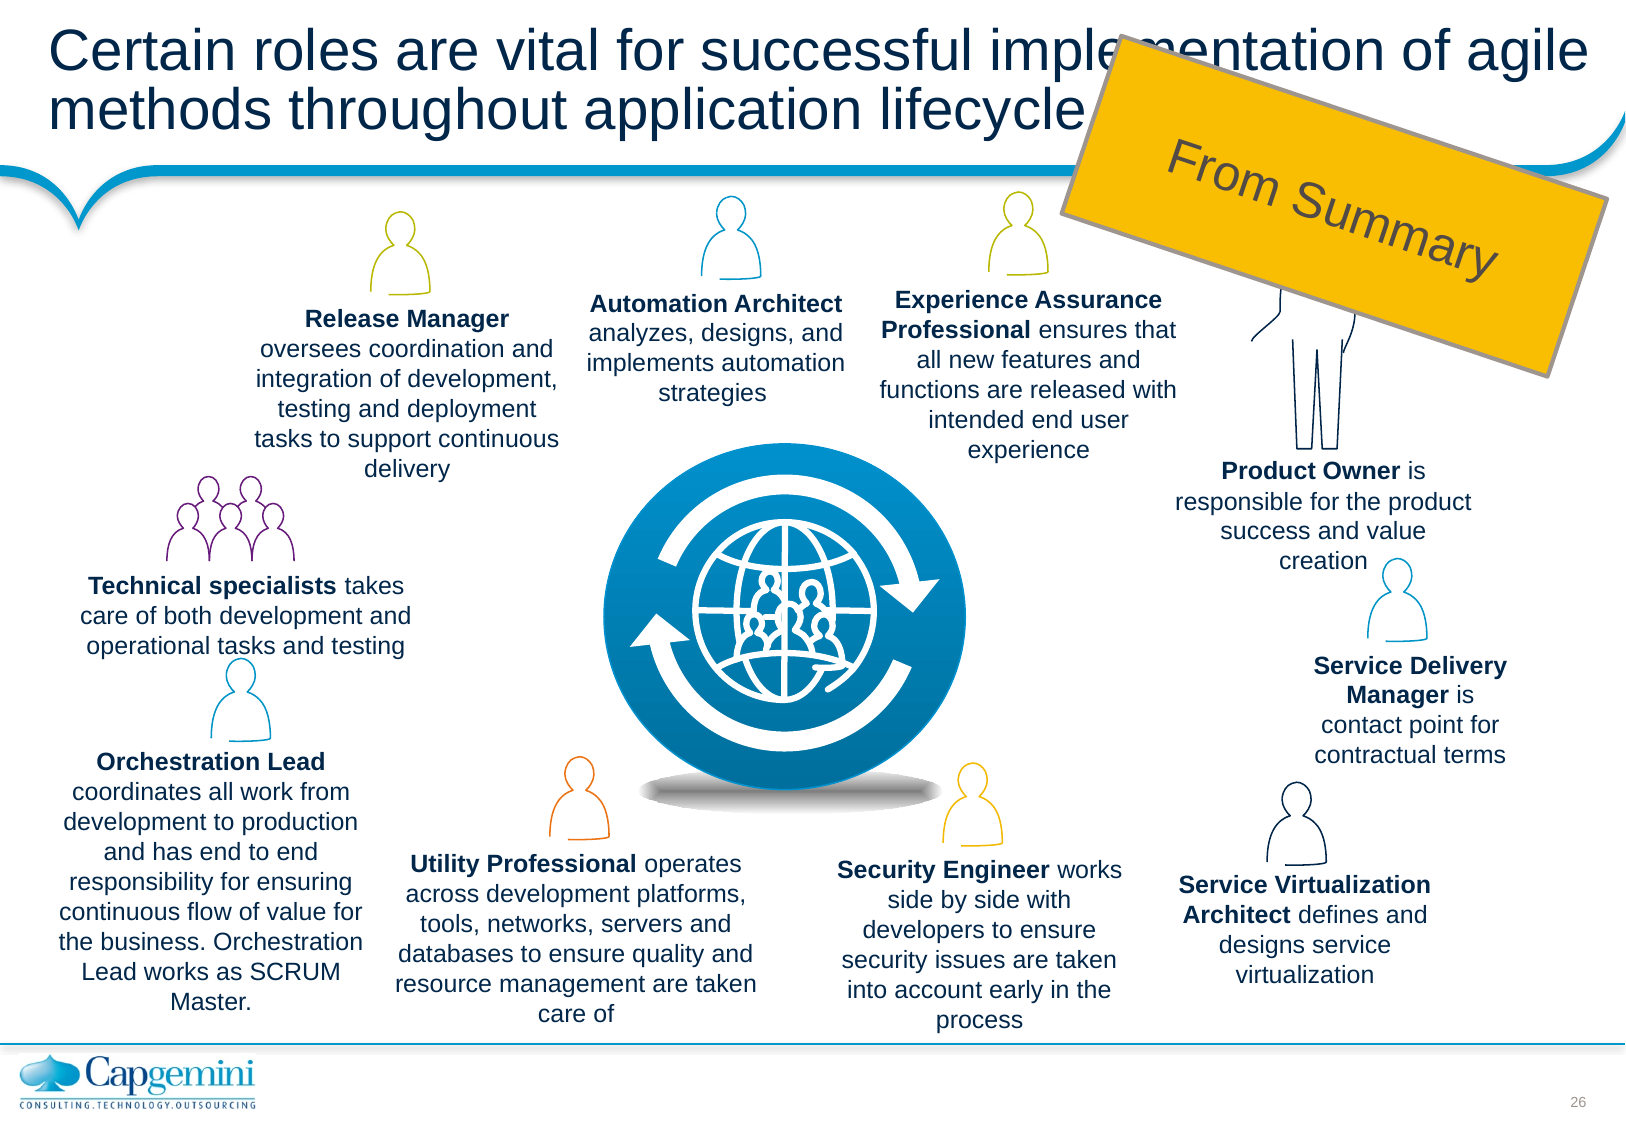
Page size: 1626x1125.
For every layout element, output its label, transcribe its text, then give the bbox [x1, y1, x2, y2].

text_box [369, 211, 431, 295]
text_box Release Manager oversees coordination and integration of development, testing and deployment tasks to support continuous delivery [237, 295, 578, 490]
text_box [629, 474, 940, 752]
text_box Security Engineer works side by side with developers to ensure security issues are taken into account early in the process [809, 846, 1150, 1041]
title Certain roles are vital for successful implementation of agile methods throughout application lifecycle [0, 0, 1625, 165]
text_box [961, 762, 1004, 846]
text_box Utility Professional operates across development platforms, tools, networks, servers and databases to ensure quality and resource management are taken care of [363, 840, 790, 1035]
text_box [942, 822, 949, 843]
text_box [1367, 557, 1428, 641]
text_box Experience Assurance Professional ensures that all new features and functions are released with intended end user experience [863, 276, 1195, 471]
text_box Technical specialists takes care of both development and operational tasks and testing [58, 562, 435, 667]
text_box Service Virtualization Architect defines and designs service virtualization [1150, 861, 1475, 996]
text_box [166, 476, 295, 562]
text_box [695, 521, 875, 701]
text_box [1250, 290, 1356, 447]
text_box From Summary [1059, 33, 1610, 379]
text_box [603, 443, 966, 814]
text_box [549, 755, 610, 840]
text_box Orchestration Lead coordinates all work from development to production and has end to end responsibility for ensuring continuous flow of value for the business. Orchestration Lead works as SCRUM Master. [38, 738, 384, 1023]
text_box [210, 657, 272, 738]
text_box [700, 195, 762, 279]
text_box Service Delivery Manager is contact point for contractual terms [1267, 641, 1554, 777]
text_box Product Owner is responsible for the product success and value creation [1158, 447, 1490, 583]
picture [19, 1053, 256, 1110]
text_box [1266, 781, 1328, 861]
text_box Automation Architect analyzes, designs, and implements automation strategies [546, 279, 863, 415]
text_box [988, 191, 1049, 276]
